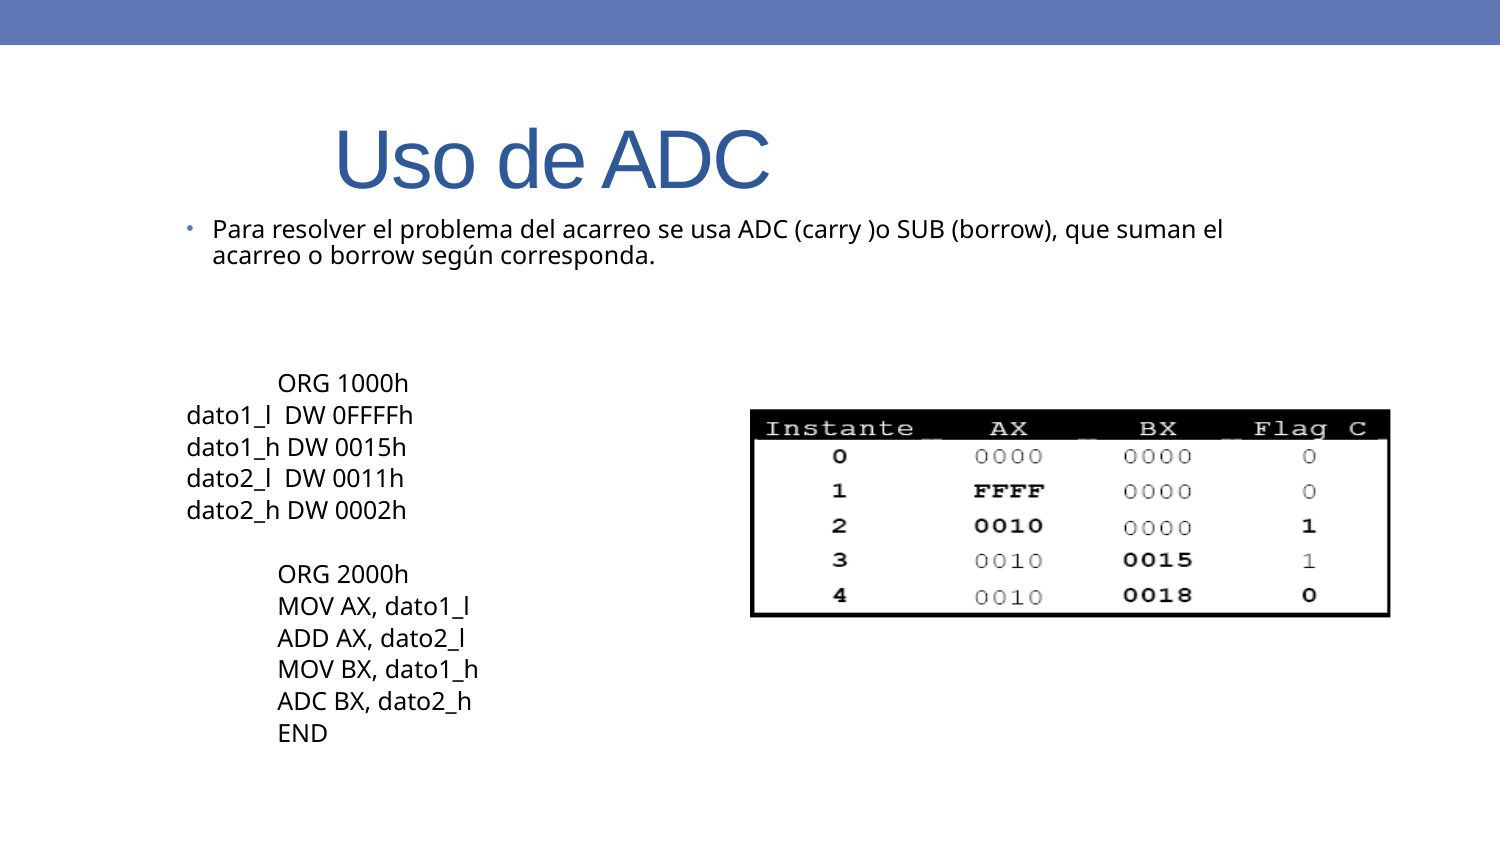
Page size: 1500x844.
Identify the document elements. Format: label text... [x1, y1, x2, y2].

list Para resolver el problema del acarreo se usa ADC (carry )o SUB (borrow), que suman el acarreo o borrow según corresponda. ORG 1000h dato1_l DW 0FFFFh dato1_h DW 0015h dato2_l DW 0011h dato2_h DW 0002h ORG 2000h MOV AX, dato1_l ADD AX, dato2_l MOV BX, dato1_h ADC BX, dato2_h END [171, 209, 1292, 762]
picture [749, 406, 1401, 621]
title Uso de ADC [319, 76, 1416, 235]
